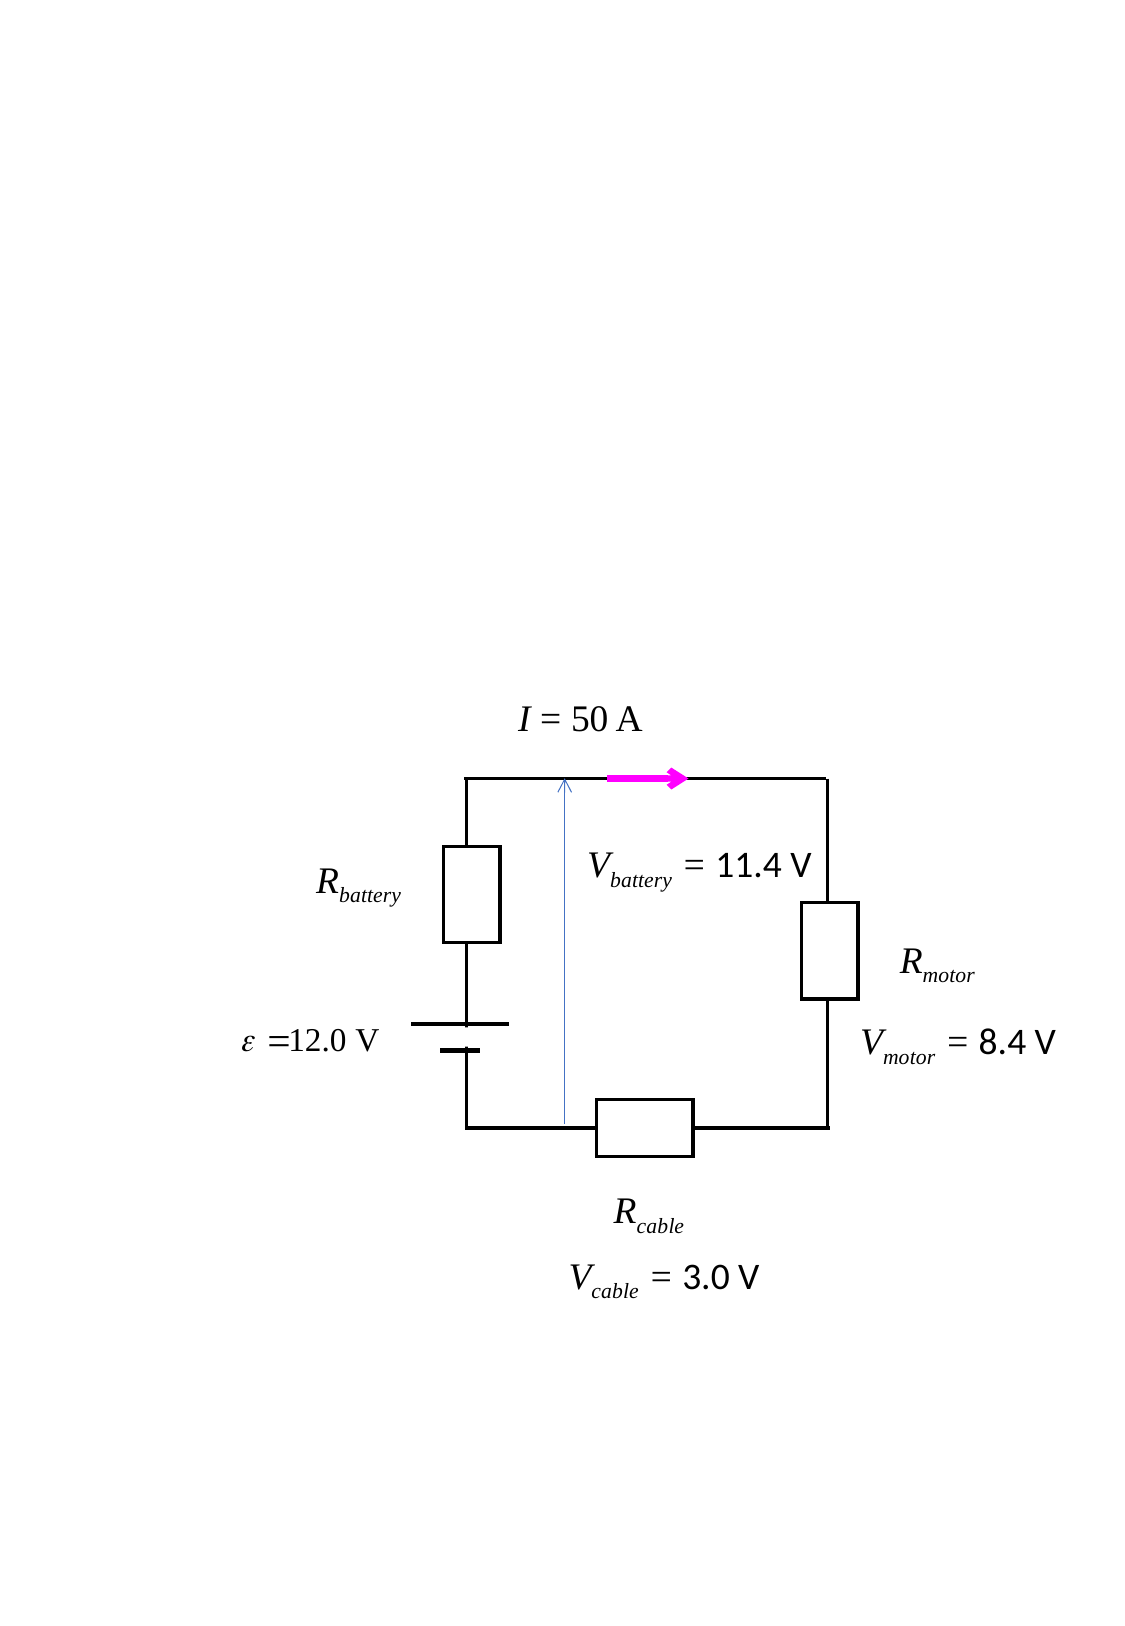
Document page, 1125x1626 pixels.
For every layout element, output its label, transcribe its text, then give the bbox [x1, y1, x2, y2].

text_box Vbattery = 11.4 V [572, 832, 827, 899]
text_box [595, 1129, 694, 1157]
text_box [595, 1098, 694, 1127]
text_box Vcable = 3.0 V [553, 1244, 775, 1311]
text_box [828, 901, 859, 1000]
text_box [237, 1023, 384, 1064]
text_box I = 50 A [503, 686, 658, 747]
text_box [411, 1023, 509, 1051]
text_box Vmotor = 8.4 V [845, 1009, 1071, 1076]
text_box Rbattery [301, 848, 417, 915]
text_box [800, 901, 827, 1000]
text_box Rmotor [884, 928, 990, 995]
text_box [442, 845, 466, 944]
text_box Rcable [598, 1179, 700, 1244]
text_box [467, 845, 501, 944]
